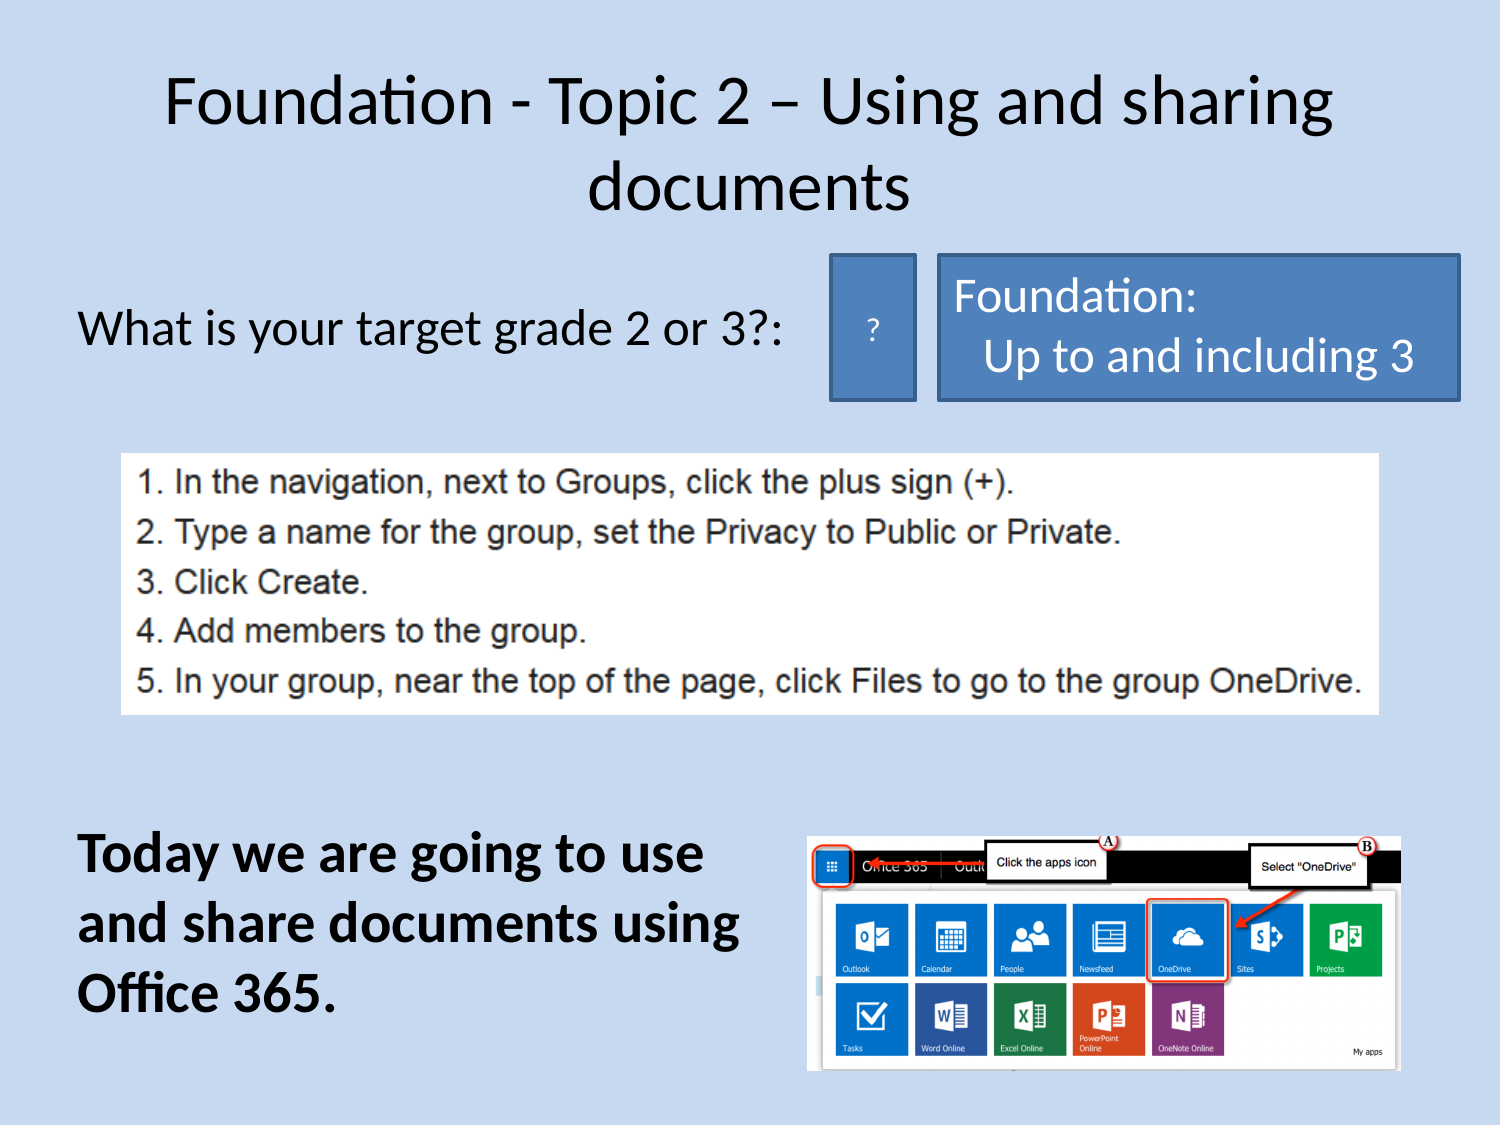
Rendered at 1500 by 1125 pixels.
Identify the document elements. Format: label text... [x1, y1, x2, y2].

picture [807, 836, 1401, 1071]
picture [120, 453, 1380, 716]
title Foundation - Topic 2 – Using and sharing documents [75, 45, 1425, 233]
text_box Foundation: Up to and including 3 [937, 253, 1461, 402]
text_box ? [829, 253, 917, 402]
list What is your target grade 2 or 3?: Today we are going to use and share documents using Office 365. [62, 286, 808, 1083]
